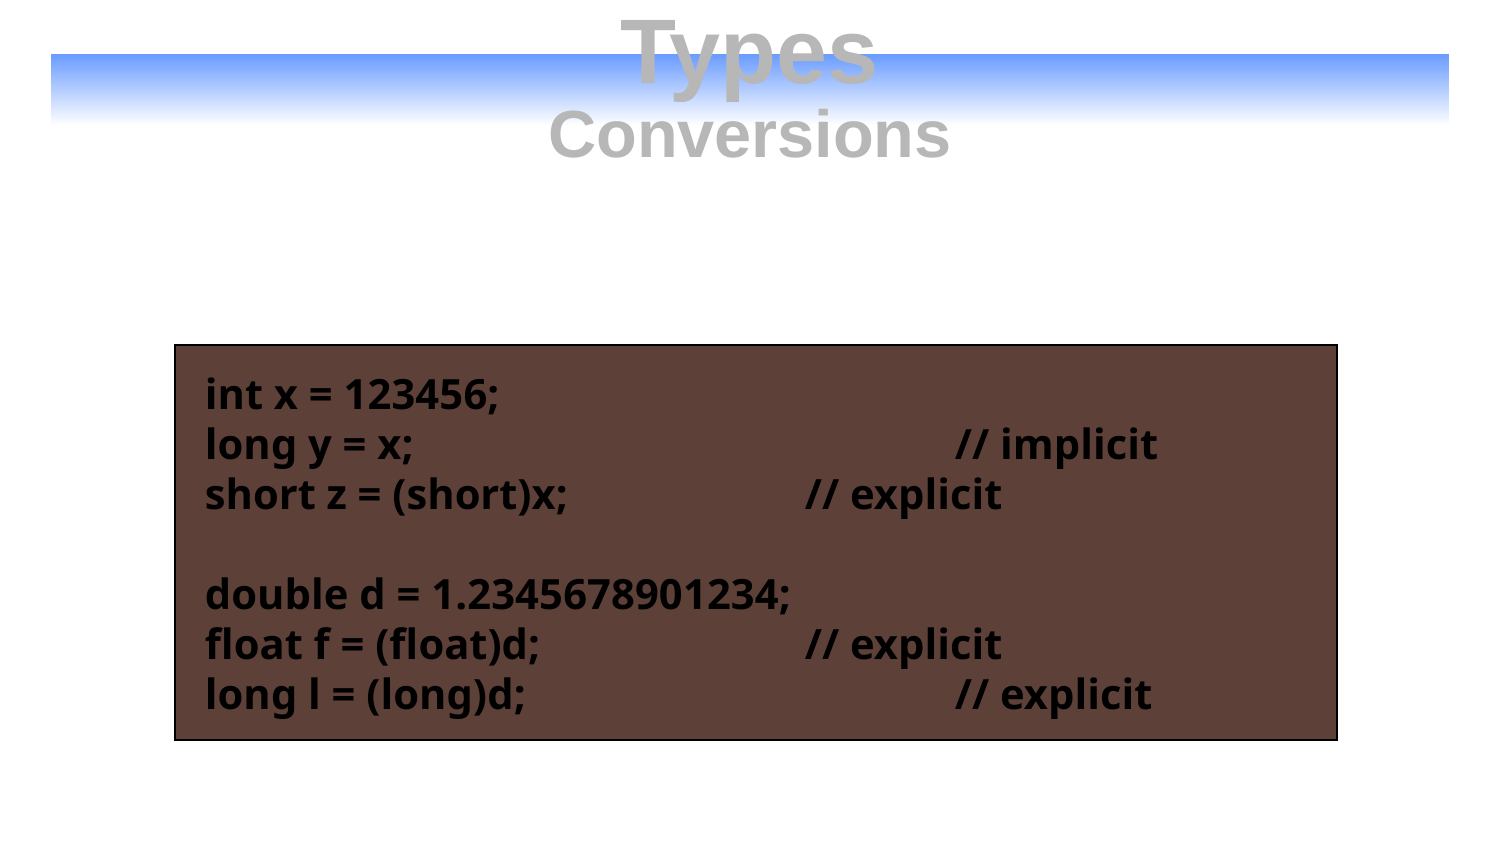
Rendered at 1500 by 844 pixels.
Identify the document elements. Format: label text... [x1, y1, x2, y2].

title Types Conversions [51, 54, 1449, 126]
text_box int x = 123456; long y = x; // implicit short z = (short)x; // explicit double d = 1.2345678901234; float f = (float)d; // explicit long l = (long)d; // explicit [174, 345, 1338, 741]
